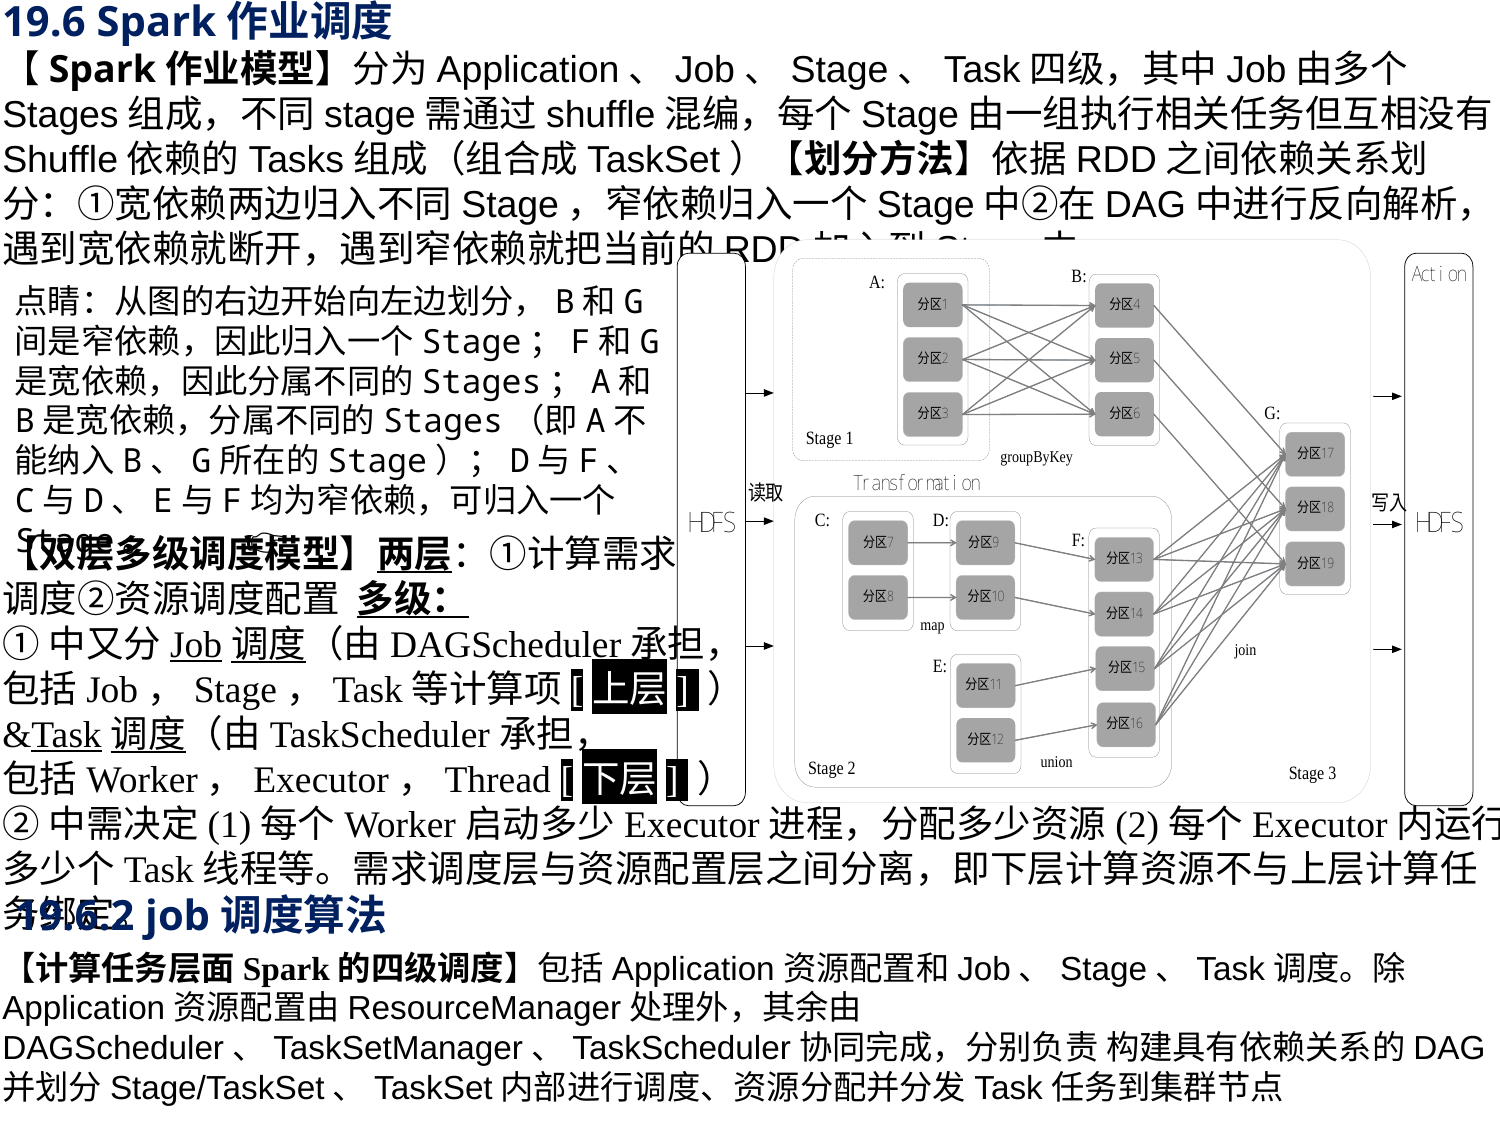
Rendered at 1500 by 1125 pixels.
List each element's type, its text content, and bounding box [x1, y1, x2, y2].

picture [674, 237, 1476, 809]
text_box 19.6 Spark作业调度 [0, 0, 738, 37]
text_box 点睛：从图的右边开始向左边划分，B和G间是窄依赖，因此归入一个Stage；F和G是宽依赖，因此分属不同的Stages；A和B是宽依赖，分属不同的Stages（即A不能纳入B、G所在的Stage）；D与F、C与D、E与F均为窄依赖，可归入一个Stage。 👉 [0, 272, 669, 522]
text_box 【计算任务层面Spark的四级调度】包括Application资源配置和Job、Stage、Task调度。除Application资源配置由ResourceManager处理外，其余由DAGScheduler、TaskSetManager、TaskScheduler协同完成，分别负责 构建具有依赖关系的DAG并划分Stage/TaskSet、TaskSet内部进行调度、资源分配并分发Task任务到集群节点 [0, 939, 1500, 1114]
text_box 【Spark作业模型】分为Application、Job、Stage、Task四级，其中Job由多个Stages组成，不同stage需通过shuffle混编，每个Stage由一组执行相关任务但互相没有Shuffle依赖的Tasks组成（组合成TaskSet）【划分方法】依据RDD之间依赖关系划分：①宽依赖两边归入不同Stage，窄依赖归入一个Stage中②在DAG中进行反向解析，遇到宽依赖就断开，遇到窄依赖就把当前的RDD加入到Stage中 [0, 37, 1500, 278]
text_box 19.6.2 job调度算法 [0, 881, 750, 947]
text_box 【双层多级调度模型】两层：①计算需求 调度②资源调度配置 多级： ①中又分Job调度（由DAGScheduler承担， 包括Job，Stage，Task等计算项[上层] ） &Task调度（由TaskScheduler承担， 包括Worker，Executor，Thread [下层] ） ②中需决定(1)每个Worker启动多少Executor进程，分配多少资源(2)每个Executor内运行多少个Task线程等。需求调度层与资源配置层之间分离，即下层计算资源不与上层计算任务绑定。 [0, 522, 1500, 939]
